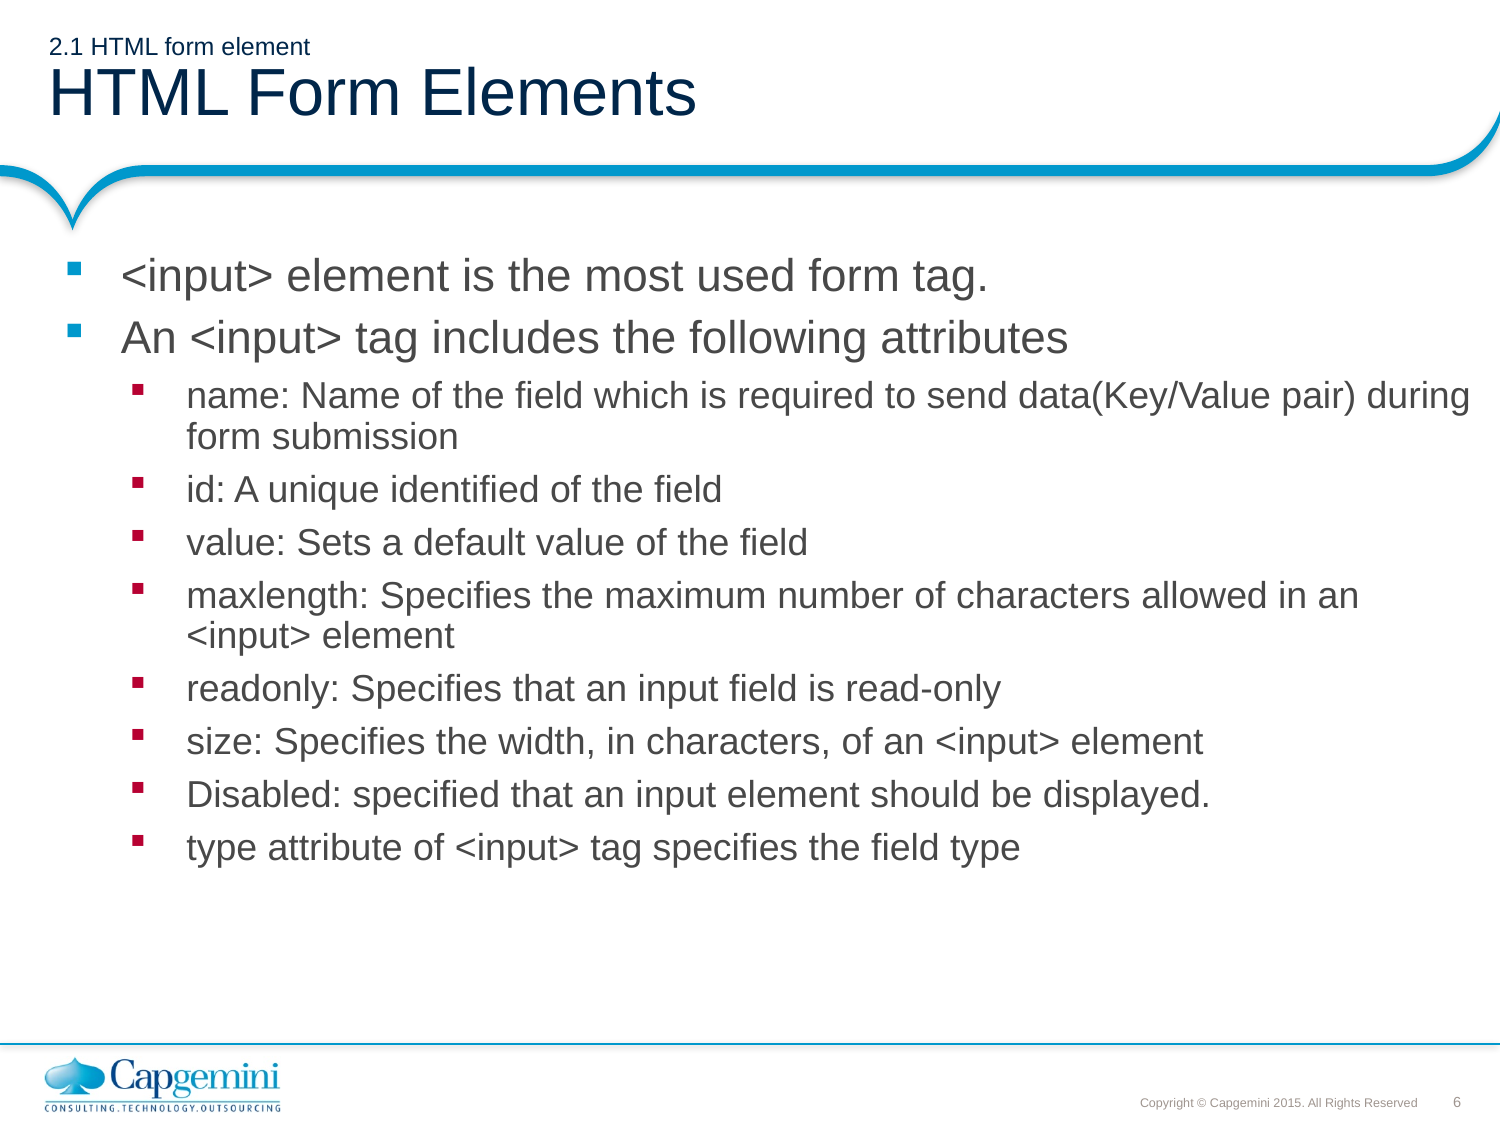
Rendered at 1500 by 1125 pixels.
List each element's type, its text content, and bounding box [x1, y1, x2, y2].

picture [44, 1056, 281, 1113]
title 2.1 HTML form element HTML Form Elements [0, 0, 1500, 165]
list <input> element is the most used form tag. An <input> tag includes the following attributes name: Name of the field which is required to send data(Key/Value pair) during form submission id: A unique identified of the field value: Sets a default value of the field maxlength: Specifies the maximum number of characters allowed in an <input> element readonly: Specifies that an input field is read-only size: Specifies the width, in characters, of an <input> element Disabled: specified that an input element should be displayed. type attribute of <input> tag specifies the field type [48, 245, 1500, 1007]
